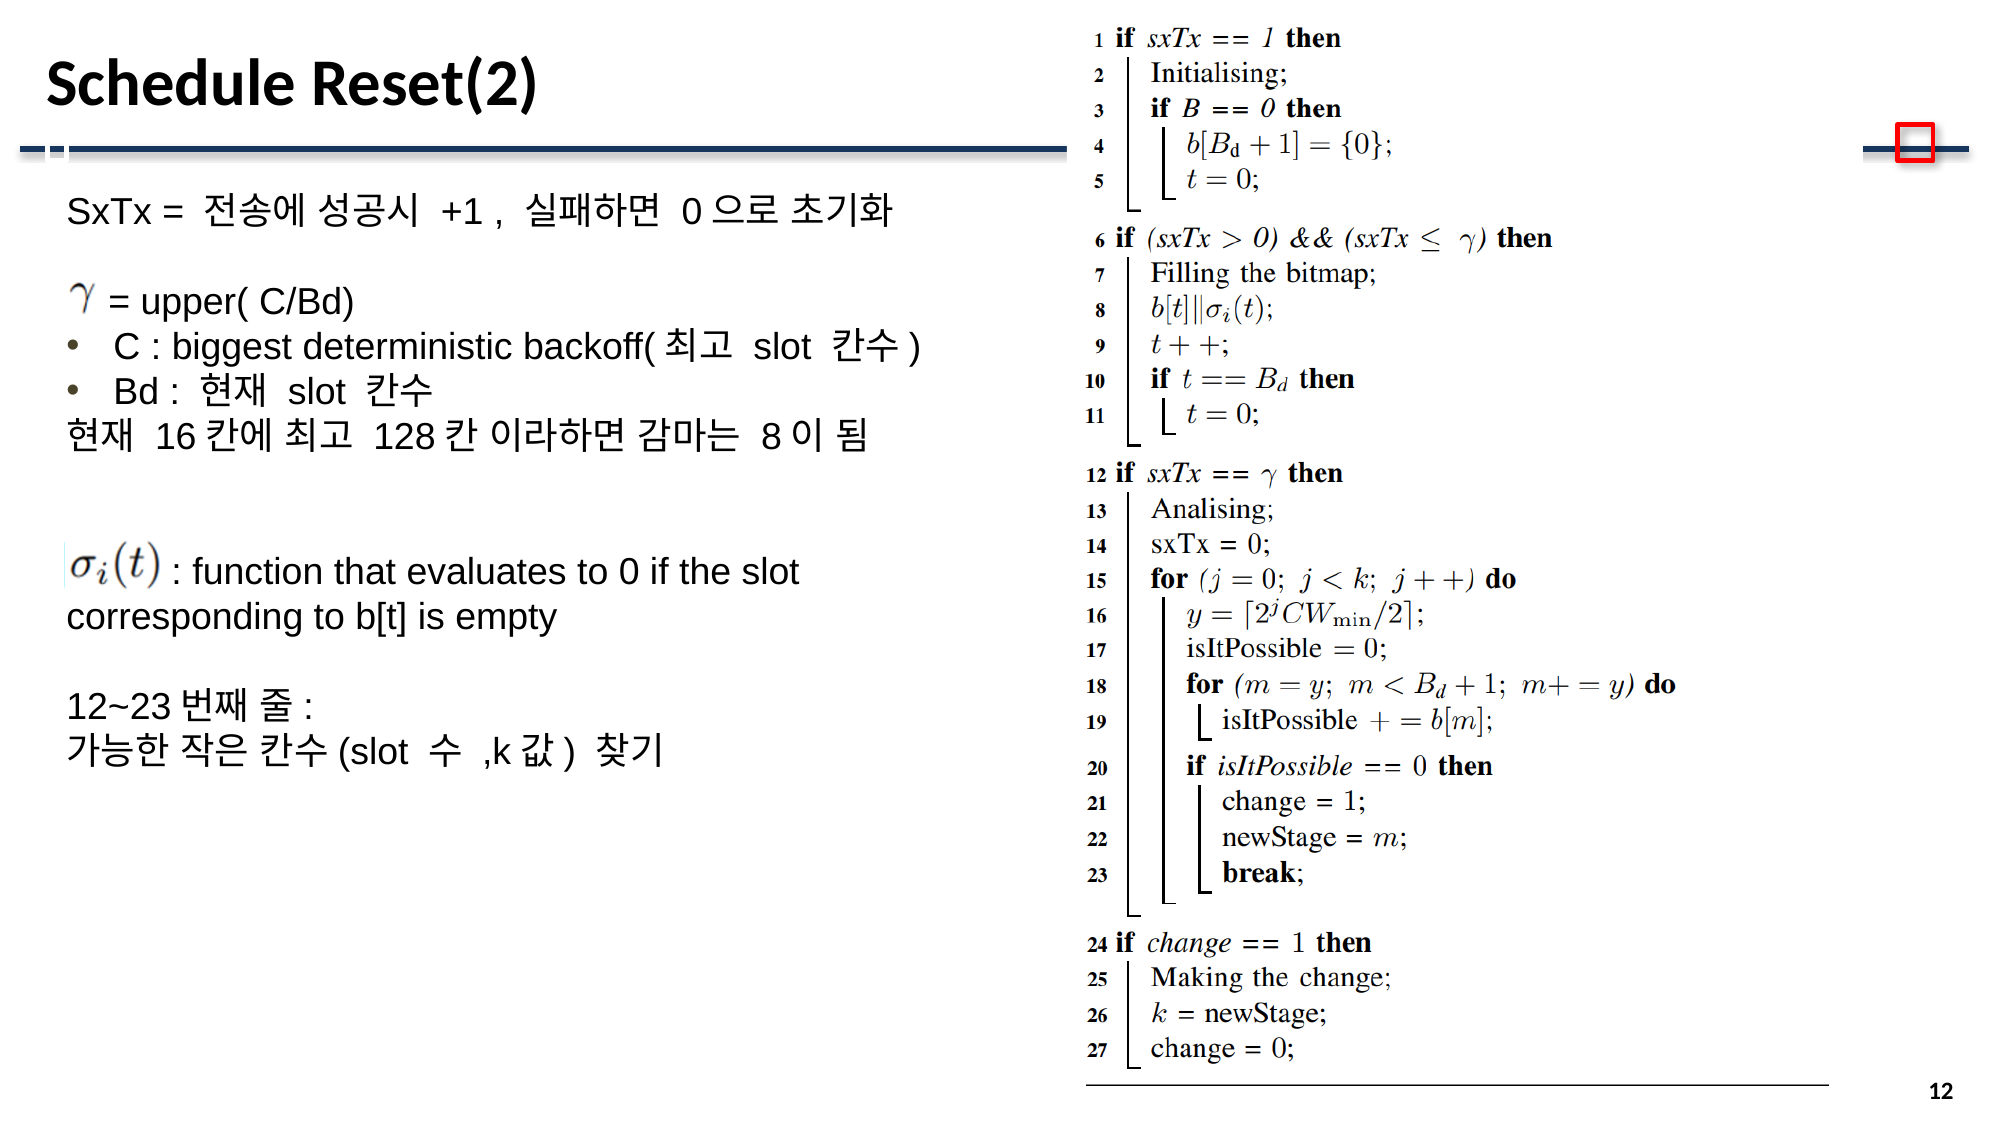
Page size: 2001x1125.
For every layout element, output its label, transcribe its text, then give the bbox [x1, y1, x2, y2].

text_box SxTx = 전송에 성공시 +1 , 실패하면 0으로 초기화 = upper( C/Bd) C : biggest deterministic backoff(최고 slot 칸수) Bd : 현재 slot 칸수 현재 16칸에 최고 128칸 이라하면 감마는 8이 됨 : function that evaluates to 0 if the slot corresponding to b[t] is empty 12~23번째 줄: 가능한 작은 칸수(slot 수 ,k값) 찾기 [51, 179, 993, 943]
picture [44, 260, 96, 316]
slide_number 12 [1869, 1071, 1969, 1108]
picture [1066, 17, 1865, 1119]
picture [64, 533, 167, 602]
title Schedule Reset(2) [31, 7, 1969, 151]
